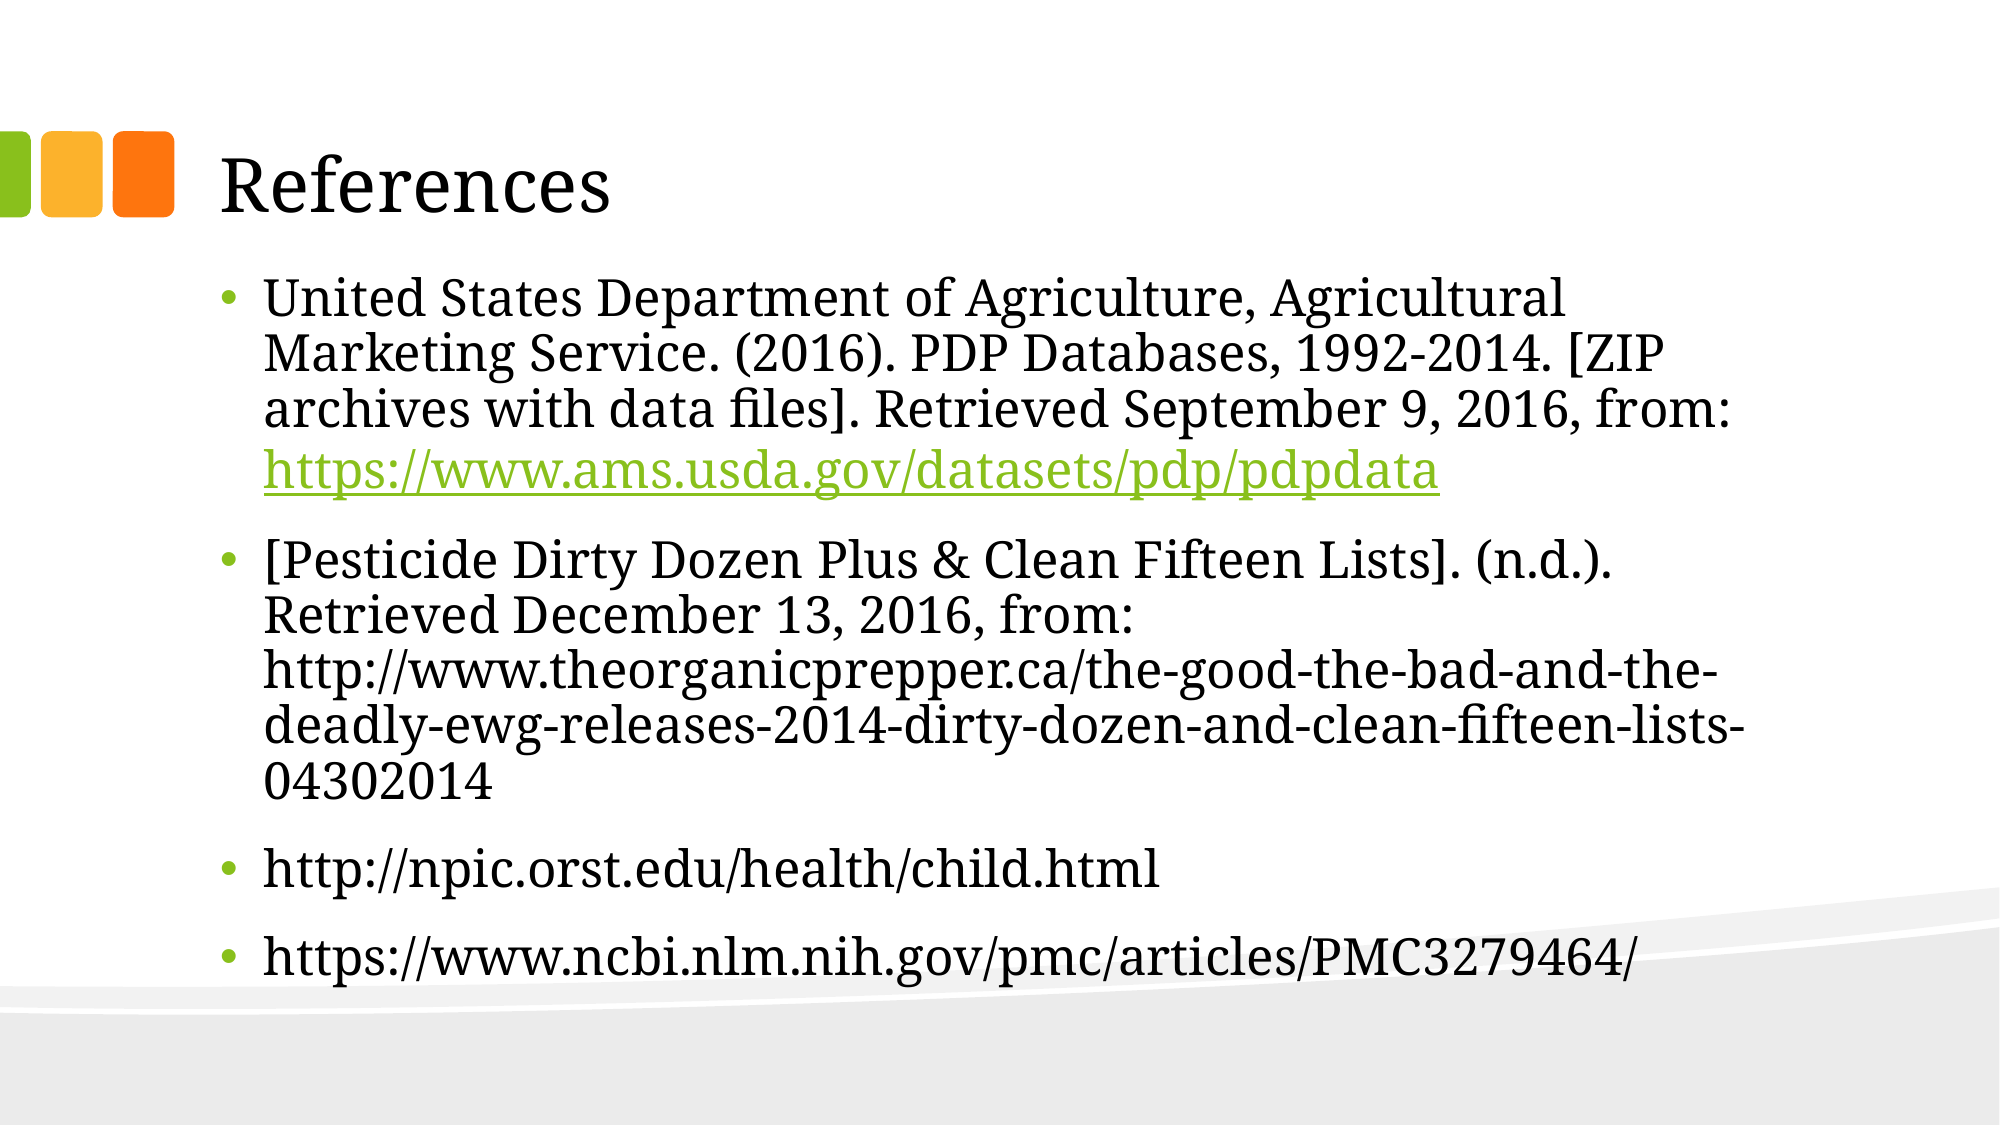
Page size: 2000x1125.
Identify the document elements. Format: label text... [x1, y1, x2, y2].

list United States Department of Agriculture, Agricultural Marketing Service. (2016). PDP Databases, 1992-2014. [ZIP archives with data files]. Retrieved September 9, 2016, from: https://www.ams.usda.gov/datasets/pdp/pdpdata [Pesticide Dirty Dozen Plus & Clean Fifteen Lists]. (n.d.). Retrieved December 13, 2016, from: http://www.theorganicprepper.ca/the-good-the-bad-and-the-deadly-ewg-releases-2014-dirty-dozen-and-clean-fifteen-lists-04302014 http://npic.orst.edu/health/child.html https://www.ncbi.nlm.nih.gov/pmc/articles/PMC3279464/ [199, 262, 1800, 1013]
title References [199, 24, 1800, 238]
